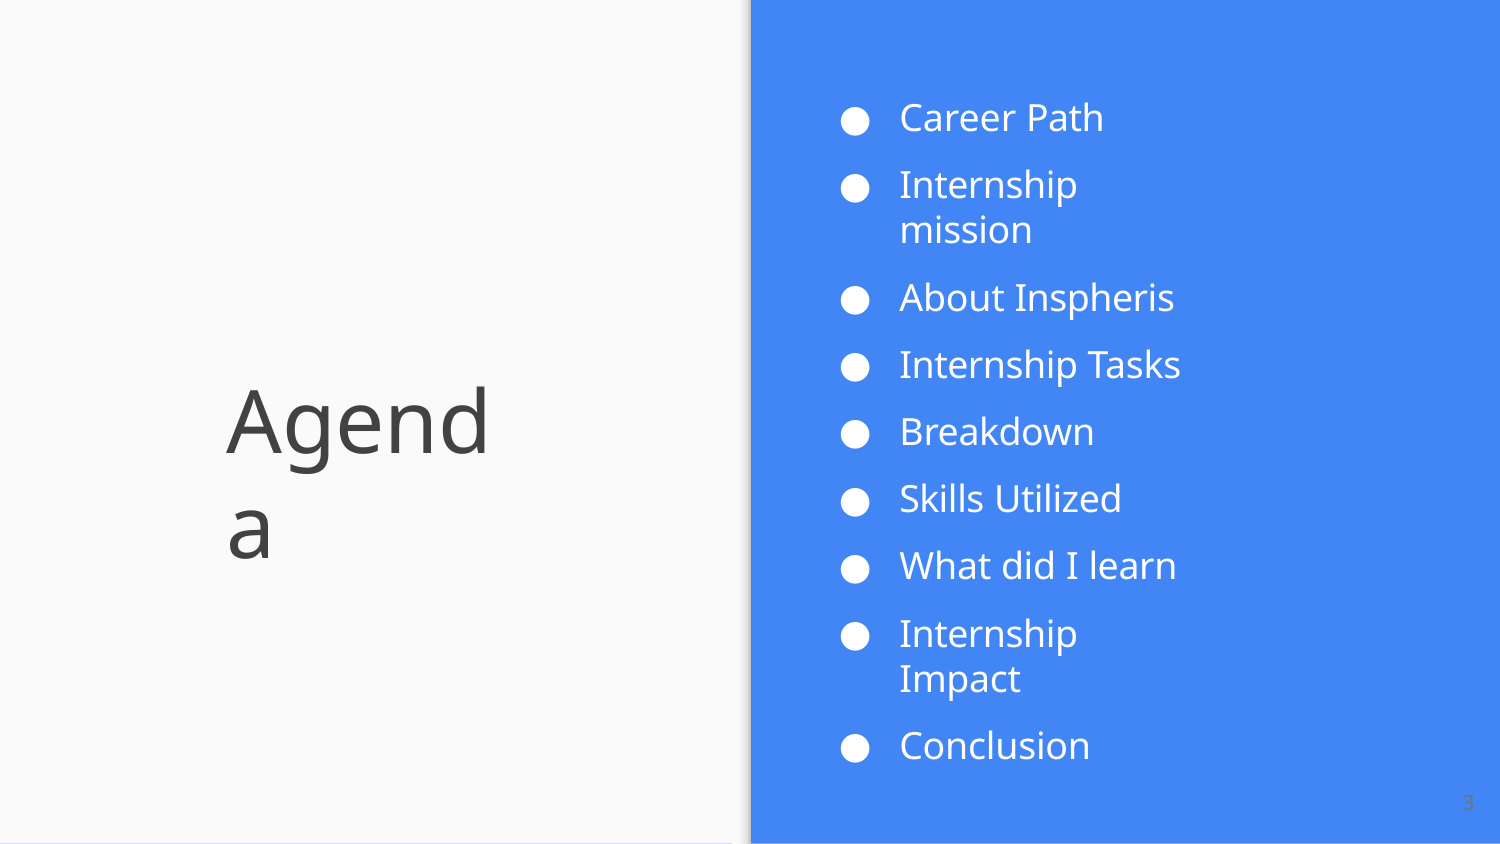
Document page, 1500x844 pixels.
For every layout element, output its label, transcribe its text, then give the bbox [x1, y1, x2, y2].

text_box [0, 0, 751, 844]
text_box Career Path Internship mission About Inspheris Internship Tasks Breakdown Skills Utilized What did I learn Internship Impact Conclusion [837, 69, 1209, 767]
text_box 2 [1456, 788, 1481, 818]
